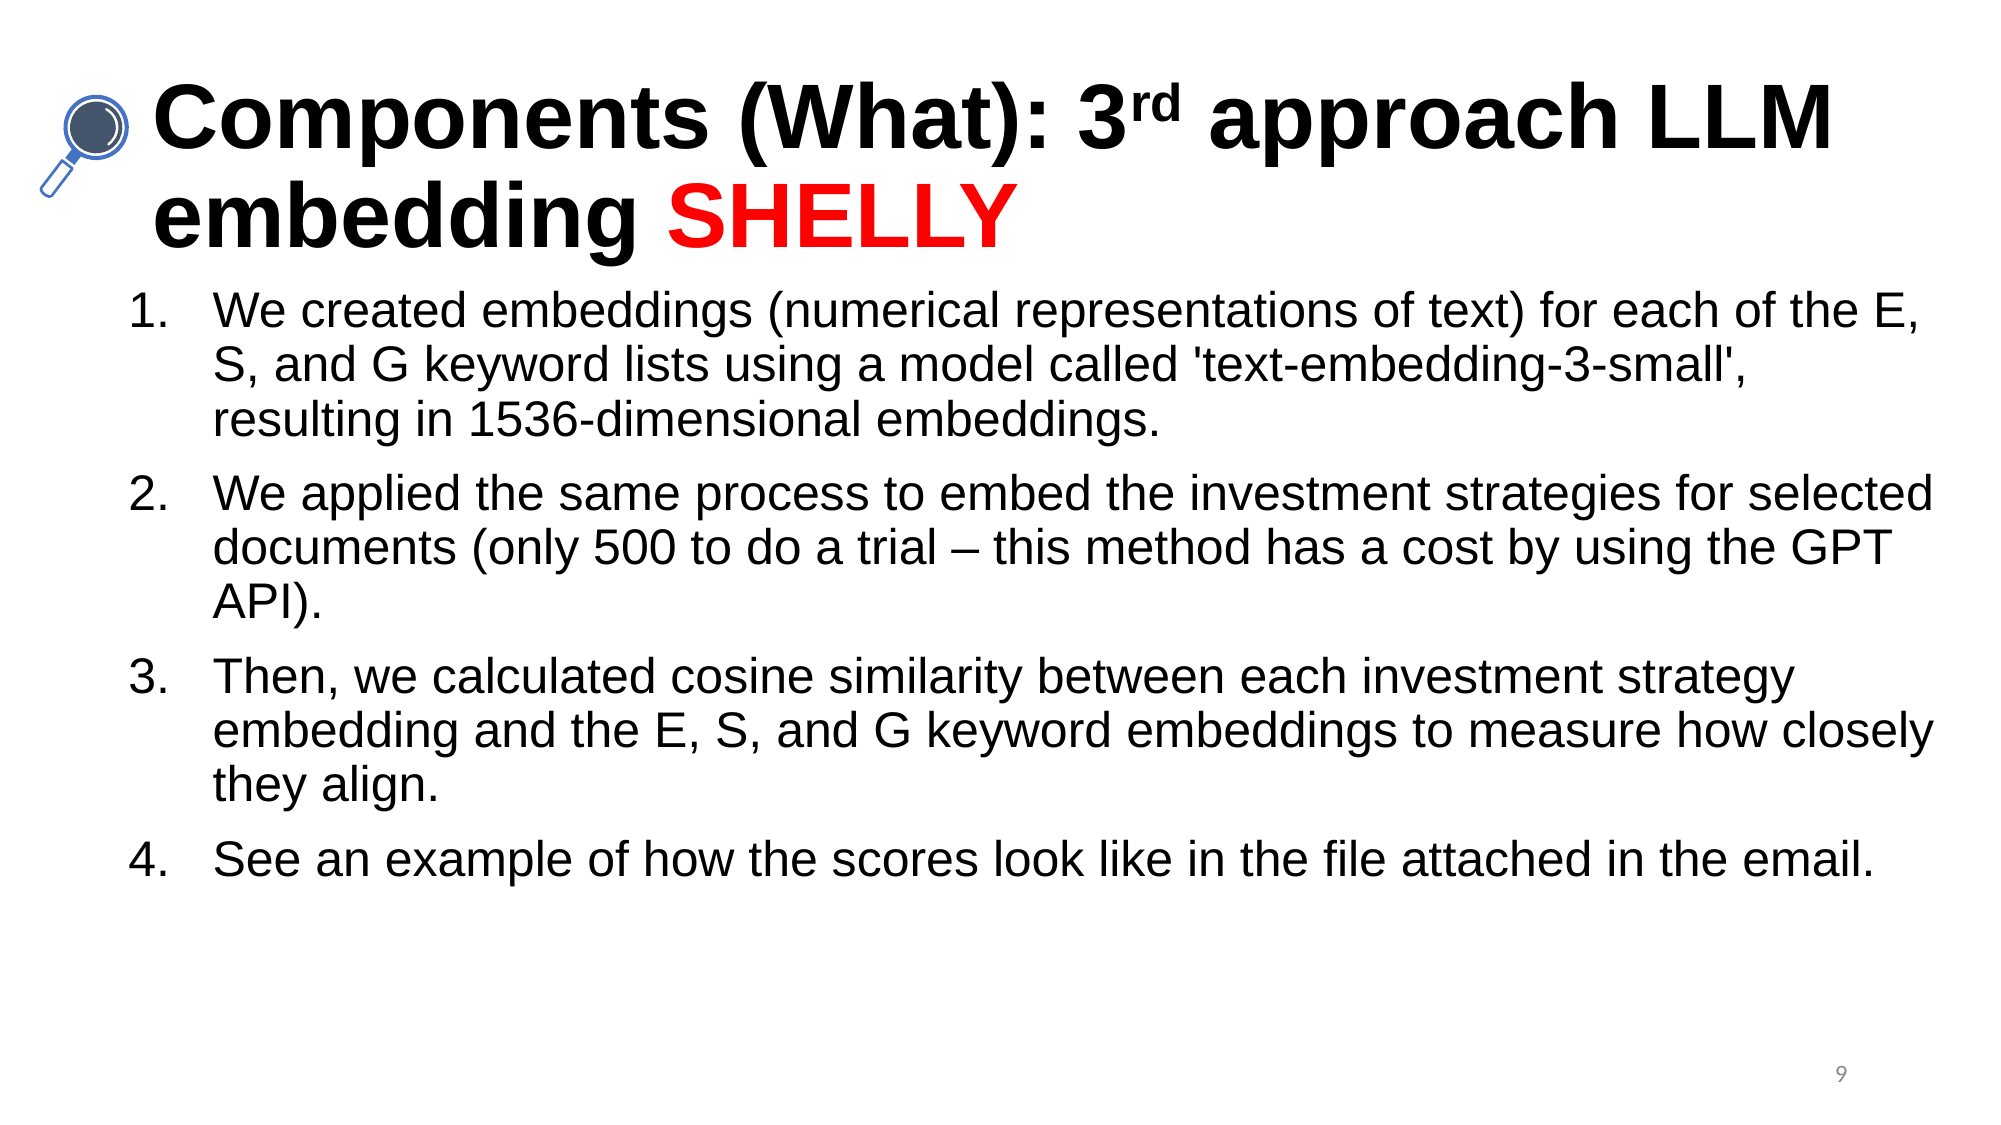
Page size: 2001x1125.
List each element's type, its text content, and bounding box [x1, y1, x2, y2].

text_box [14, 75, 155, 216]
list We created embeddings (numerical representations of text) for each of the E, S, and G keyword lists using a model called 'text-embedding-3-small', resulting in 1536-dimensional embeddings. We applied the same process to embed the investment strategies for selected documents (only 500 to do a trial – this method has a cost by using the GPT API). Then, we calculated cosine similarity between each investment strategy embedding and the E, S, and G keyword embeddings to measure how closely they align. See an example of how the scores look like in the file attached in the email. [113, 277, 1960, 989]
title Components (What): 3rd approach LLM embedding SHELLY [137, 59, 1986, 278]
slide_number 9 [1412, 1042, 1863, 1103]
